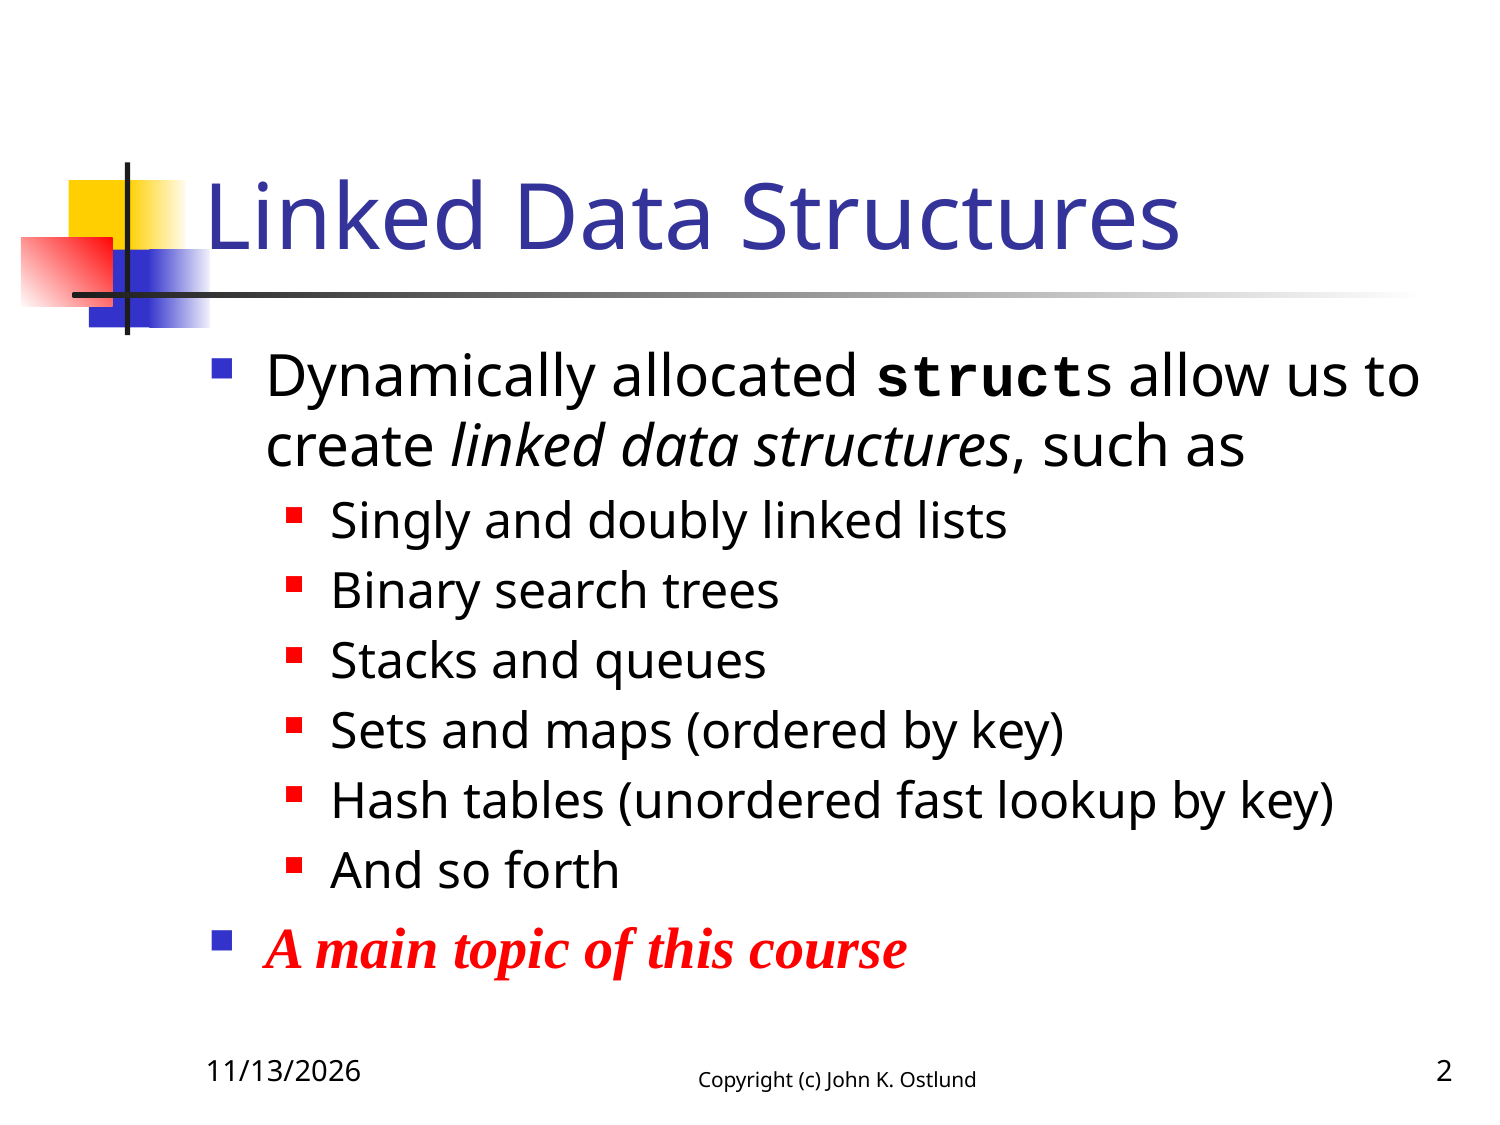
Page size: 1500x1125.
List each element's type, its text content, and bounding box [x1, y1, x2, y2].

footer Copyright (c) John K. Ostlund [599, 1023, 1076, 1100]
title Linked Data Structures [188, 35, 1468, 275]
slide_number 2 [1154, 1023, 1468, 1100]
list Dynamically allocated structs allow us to create linked data structures, such as Singly and doubly linked lists Binary search trees Stacks and queues Sets and maps (ordered by key) Hash tables (unordered fast lookup by key) And so forth A main topic of this course [193, 331, 1469, 1006]
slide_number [190, 1023, 504, 1100]
